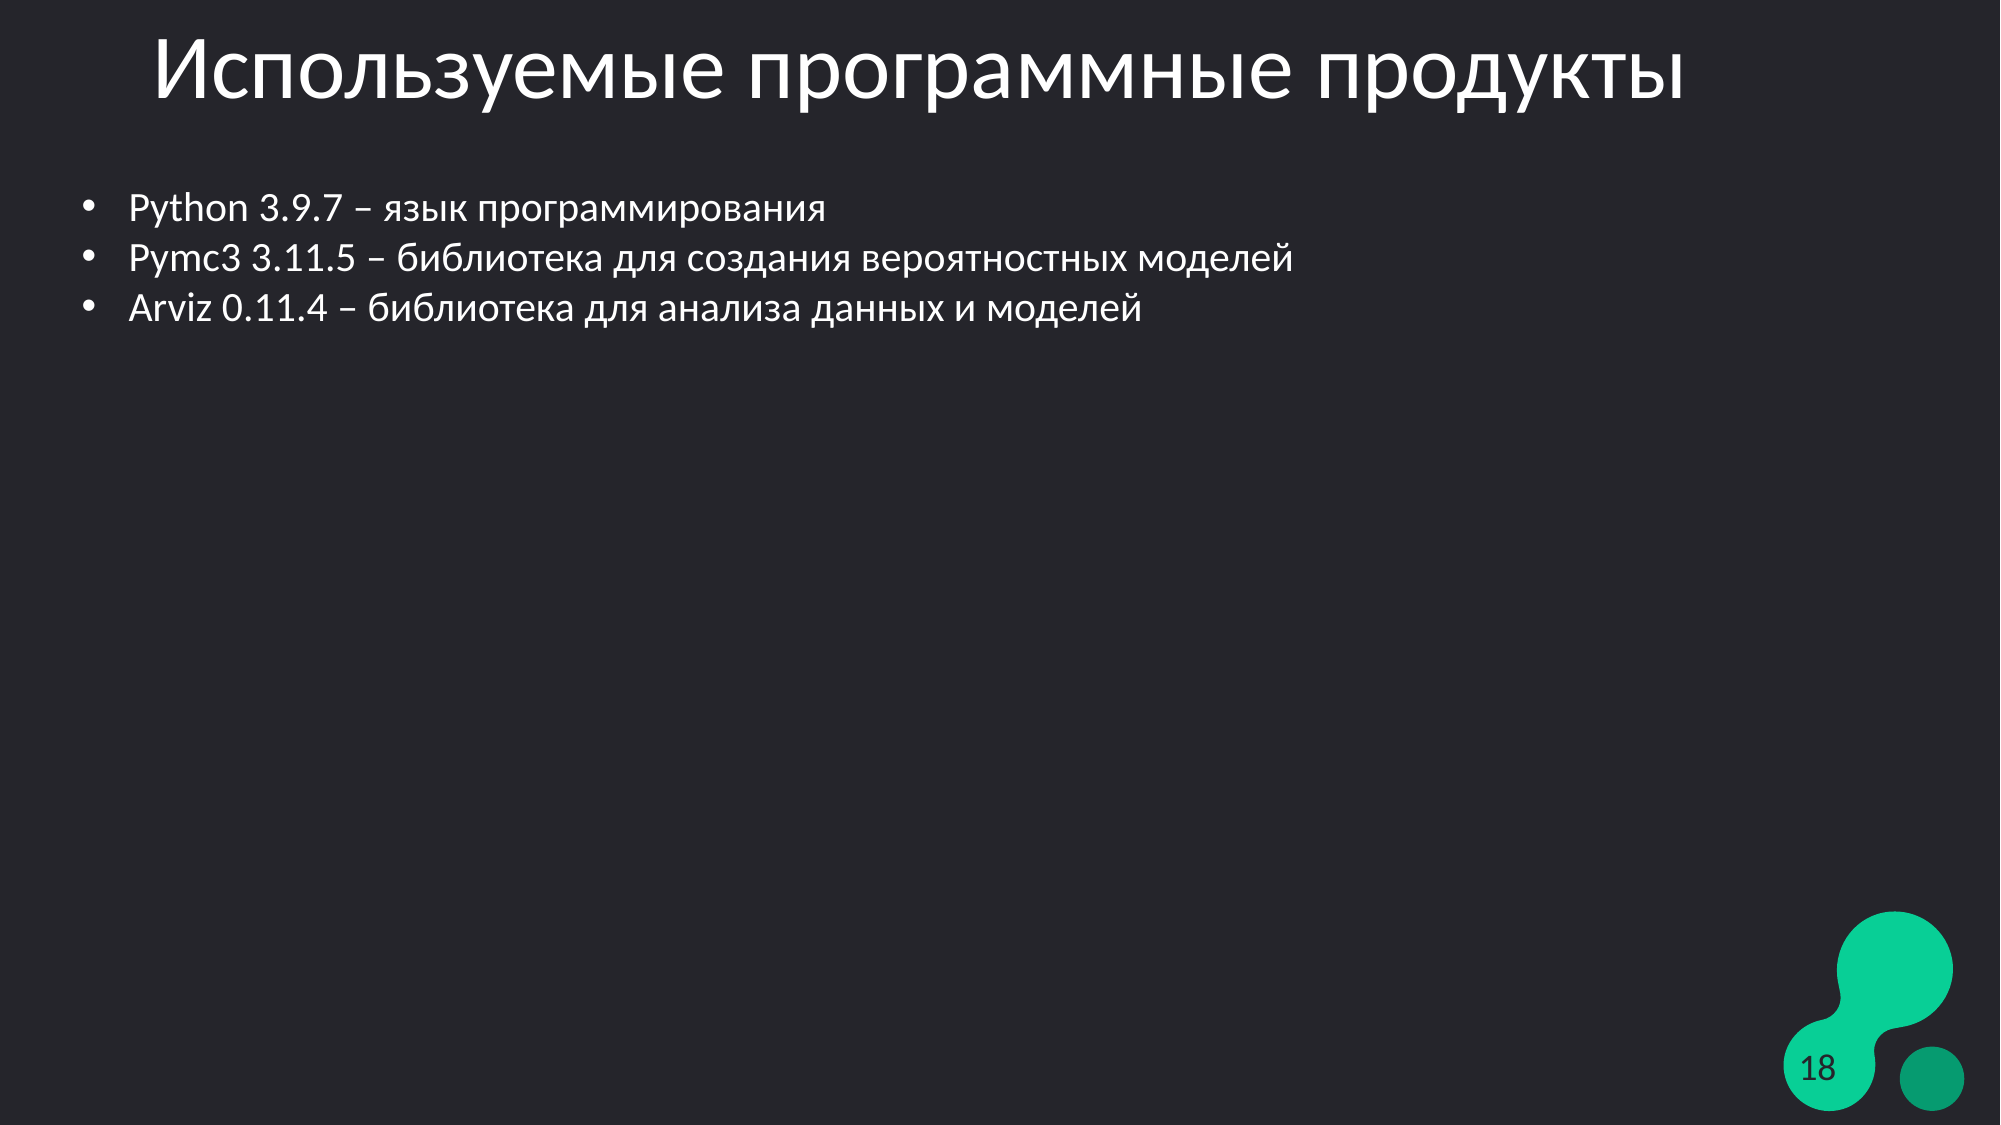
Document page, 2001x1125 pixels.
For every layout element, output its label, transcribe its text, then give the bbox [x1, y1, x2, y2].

slide_number 18 [1401, 1035, 1852, 1095]
text_box Используемые программные продукты [137, 0, 1863, 125]
text_box Python 3.9.7 – язык программирования Pymc3 3.11.5 – библиотека для создания вероятностных моделей Arviz 0.11.4 – библиотека для анализа данных и моделей [66, 172, 1756, 473]
